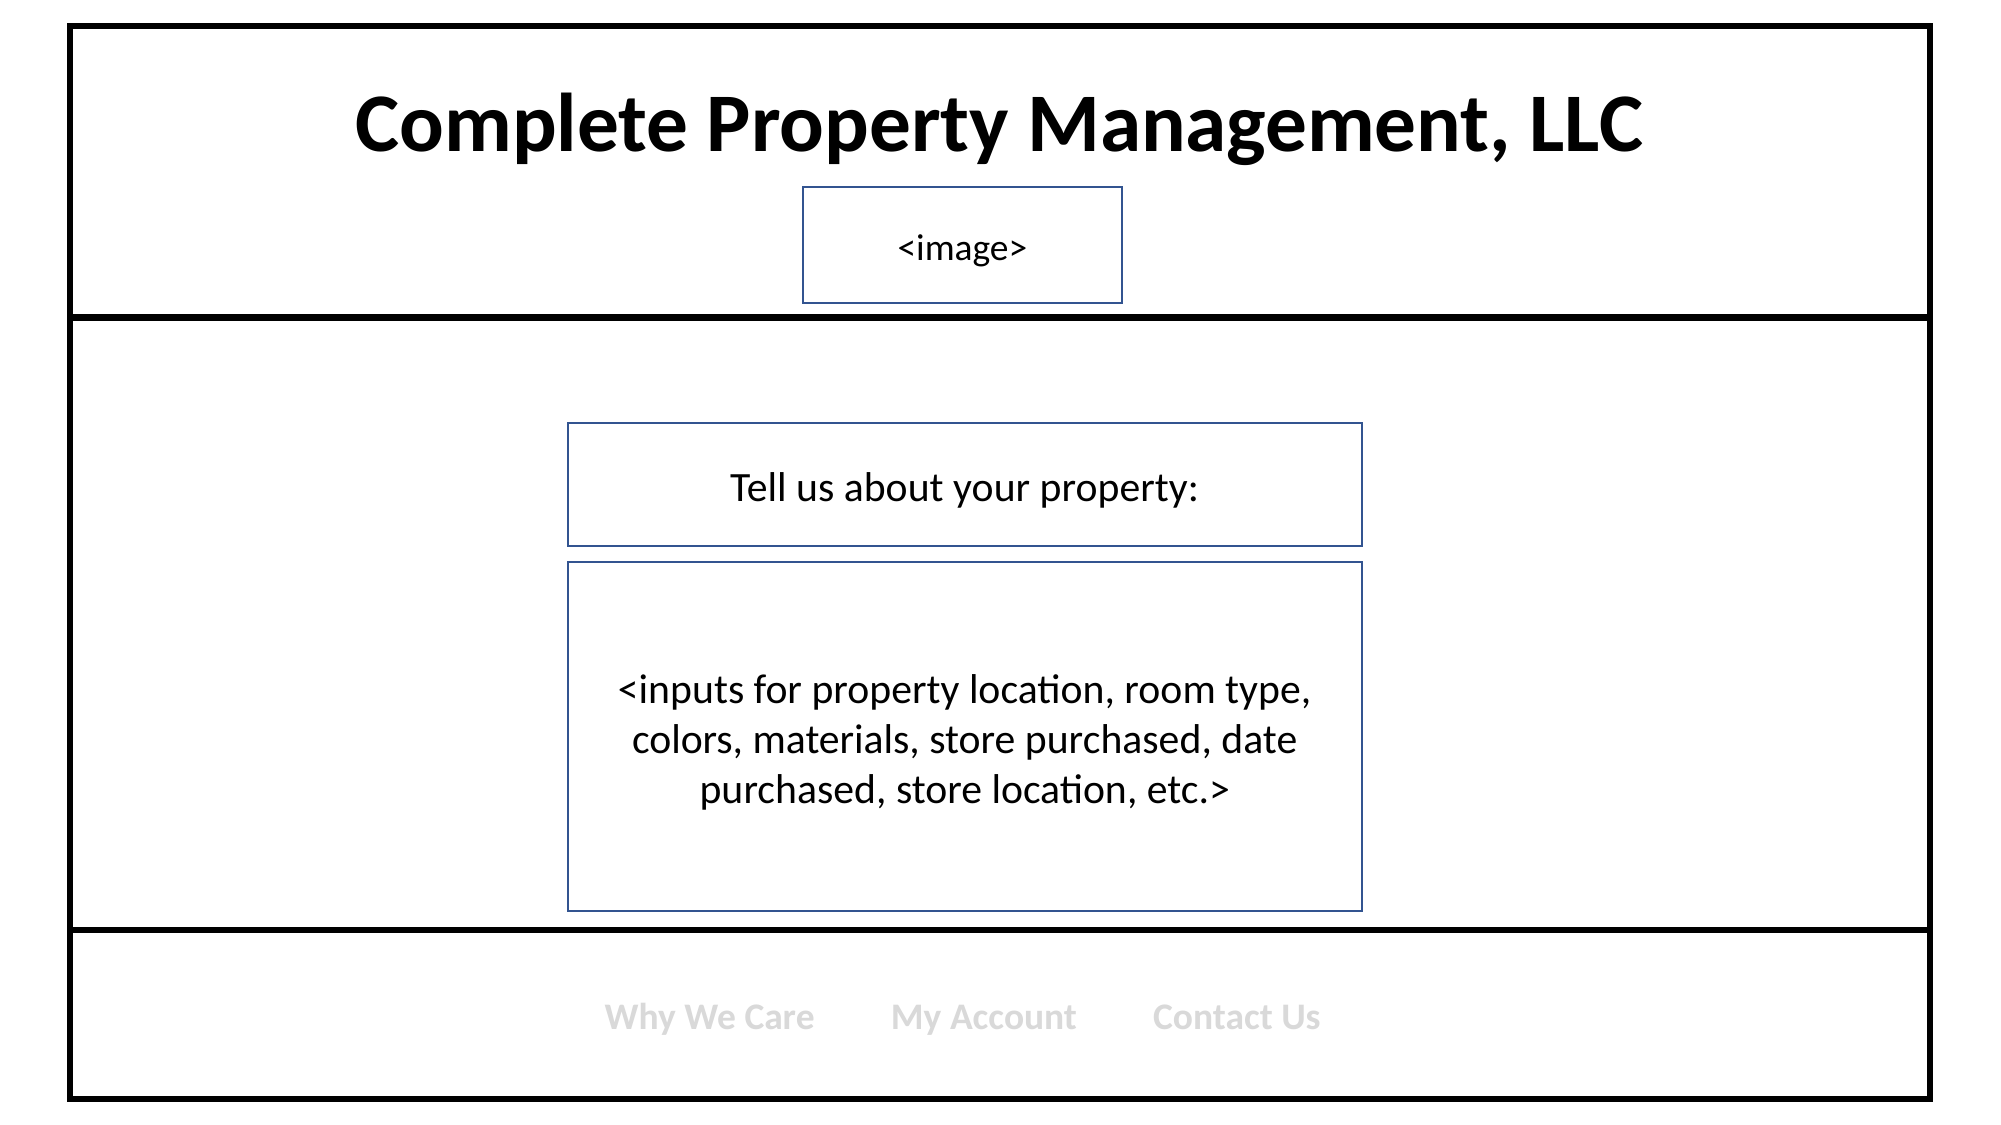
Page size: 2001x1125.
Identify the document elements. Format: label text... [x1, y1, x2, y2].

text_box [69, 316, 1931, 931]
text_box [69, 931, 1931, 1100]
text_box [69, 25, 1931, 316]
text_box Tell us about your property: [567, 422, 1363, 547]
text_box <image> [802, 186, 1123, 304]
text_box <inputs for property location, room type, colors, materials, store purchased, date purchased, store location, etc.> [567, 561, 1363, 912]
text_box Complete Property Management, LLC [70, 61, 1930, 176]
text_box Why We Care My Account Contact Us [114, 984, 1845, 1045]
